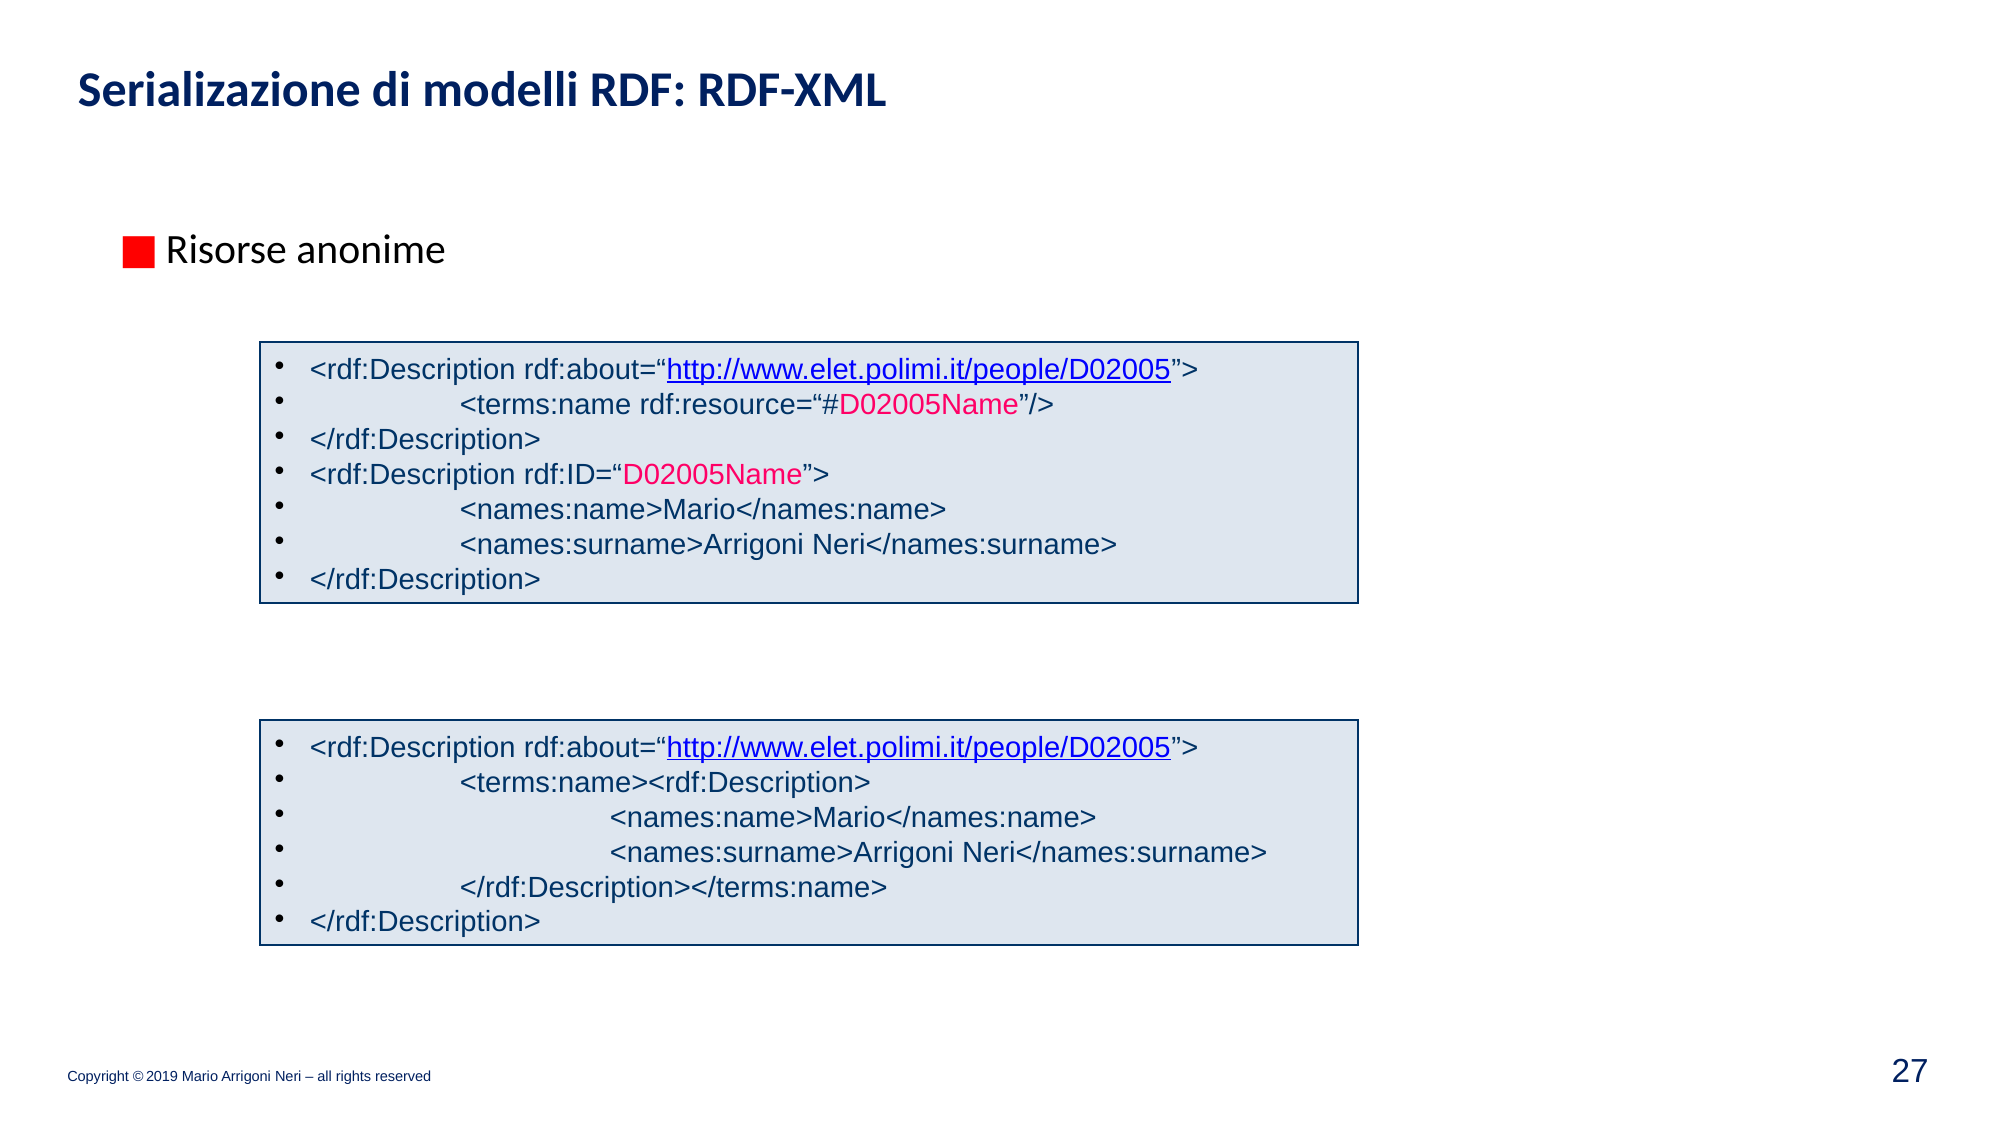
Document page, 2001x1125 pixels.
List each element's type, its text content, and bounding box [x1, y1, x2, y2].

text_box <rdf:Description rdf:about=“http://www.elet.polimi.it/people/D02005”> <terms:name><rdf:Description> <names:name>Mario</names:name> <names:surname>Arrigoni Neri</names:surname> </rdf:Description></terms:name> </rdf:Description> [259, 720, 1359, 946]
text_box Serializazione di modelli RDF: RDF-XML [63, 48, 1940, 146]
text_box 26 [1860, 1043, 1944, 1096]
text_box Risorse anonime [63, 157, 1921, 988]
text_box <rdf:Description rdf:about=“http://www.elet.polimi.it/people/D02005”> <terms:name rdf:resource=“#D02005Name”/> </rdf:Description> <rdf:Description rdf:ID=“D02005Name”> <names:name>Mario</names:name> <names:surname>Arrigoni Neri</names:surname> </rdf:Description> [259, 342, 1359, 603]
